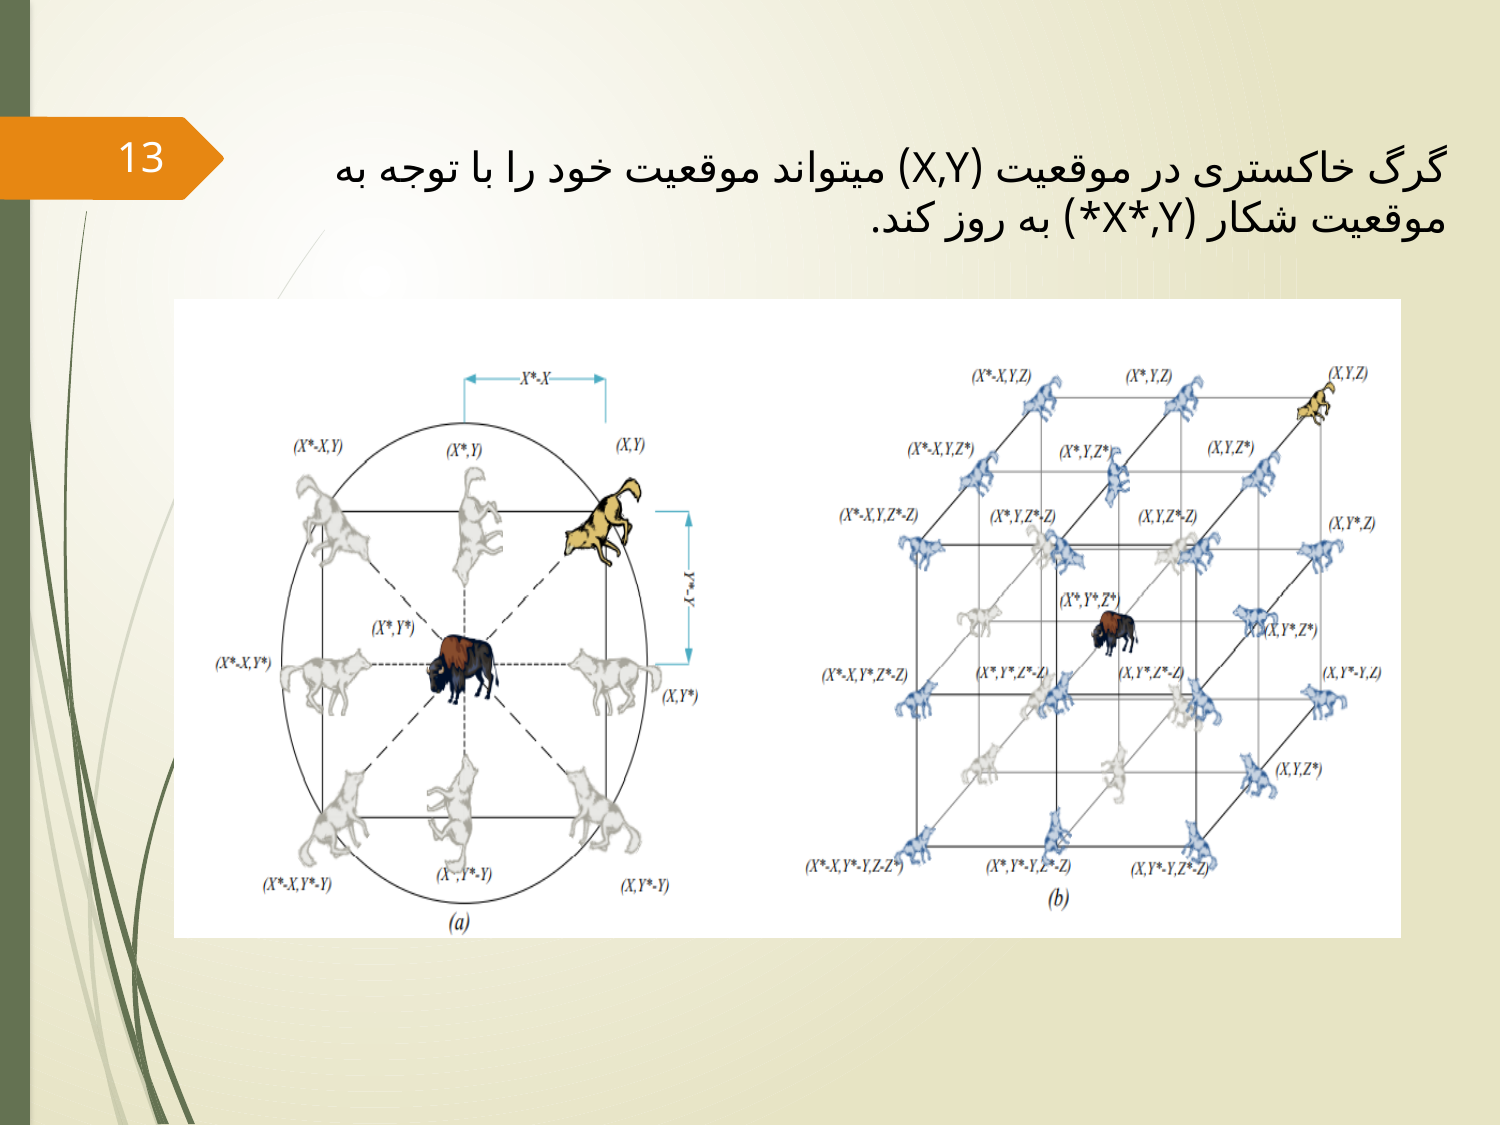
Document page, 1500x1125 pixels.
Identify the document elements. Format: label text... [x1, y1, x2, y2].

title گرگ خاکستری در موقعیت (X,Y) میتواند موقعیت خود را با توجه به موقعیت شکار (X*,Y*) به روز کند. [237, 133, 1463, 259]
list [174, 299, 1402, 939]
slide_number 13 [83, 129, 180, 190]
